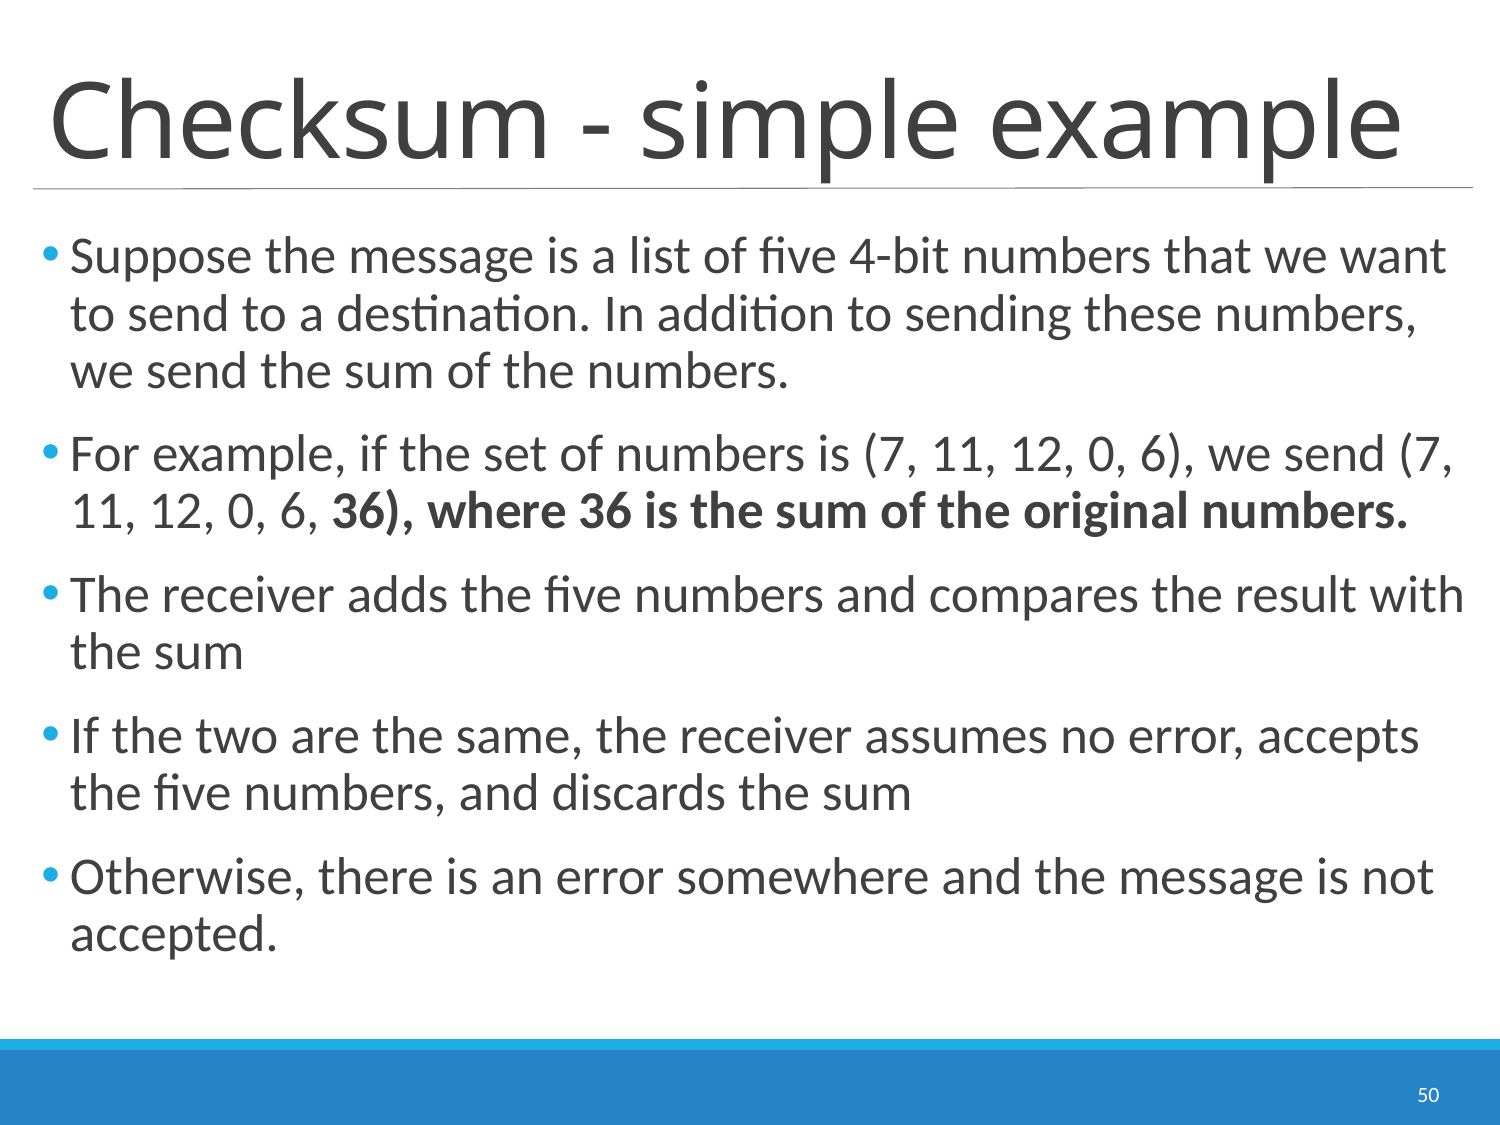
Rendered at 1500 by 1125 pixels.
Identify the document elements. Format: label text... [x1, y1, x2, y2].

title Checksum - simple example [32, 37, 1473, 188]
list Suppose the message is a list of five 4-bit numbers that we want to send to a destination. In addition to sending these numbers, we send the sum of the numbers. For example, if the set of numbers is (7, 11, 12, 0, 6), we send (7, 11, 12, 0, 6, 36), where 36 is the sum of the original numbers. The receiver adds the five numbers and compares the result with the sum If the two are the same, the receiver assumes no error, accepts the five numbers, and discards the sum Otherwise, there is an error somewhere and the message is not accepted. [32, 220, 1473, 1013]
